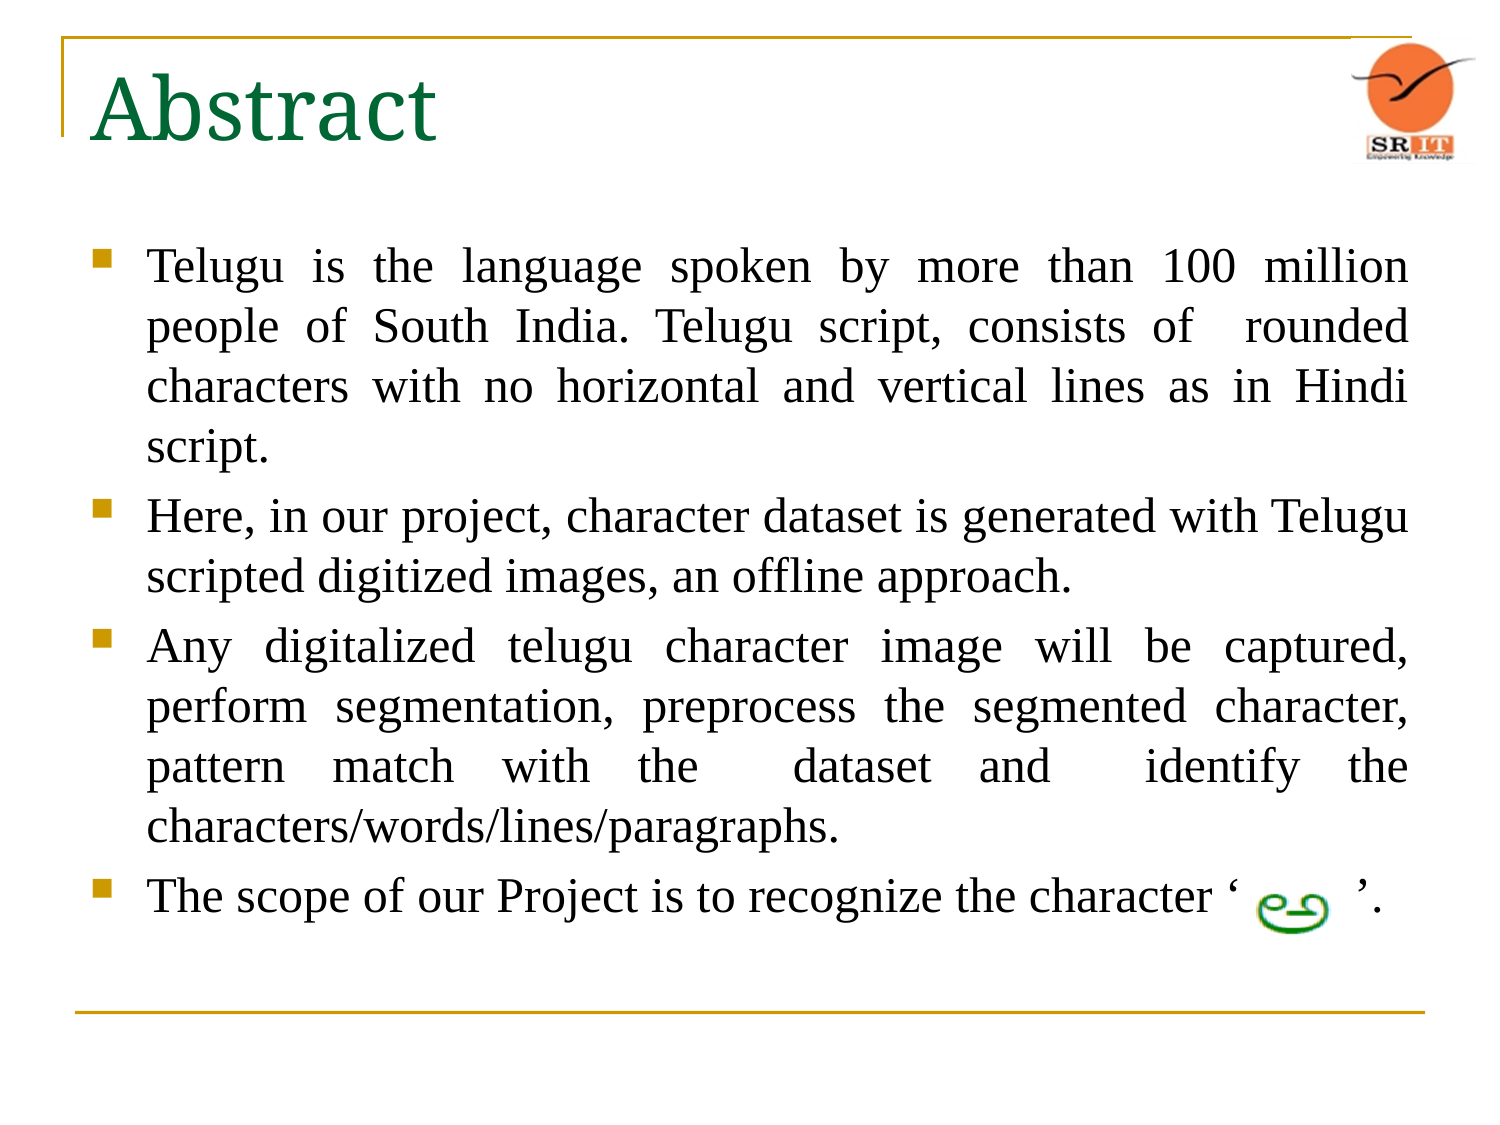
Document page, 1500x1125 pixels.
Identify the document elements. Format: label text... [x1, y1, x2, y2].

title Abstract [74, 45, 1426, 224]
picture [1249, 887, 1338, 938]
list Telugu is the language spoken by more than 100 million people of South India. Telugu script, consists of rounded characters with no horizontal and vertical lines as in Hindi script. Here, in our project, character dataset is generated with Telugu scripted digitized images, an offline approach. Any digitalized telugu character image will be captured, perform segmentation, preprocess the segmented character, pattern match with the dataset and identify the characters/words/lines/paragraphs. The scope of our Project is to recognize the character ‘ ’. [74, 224, 1426, 1051]
picture [1350, 37, 1477, 165]
